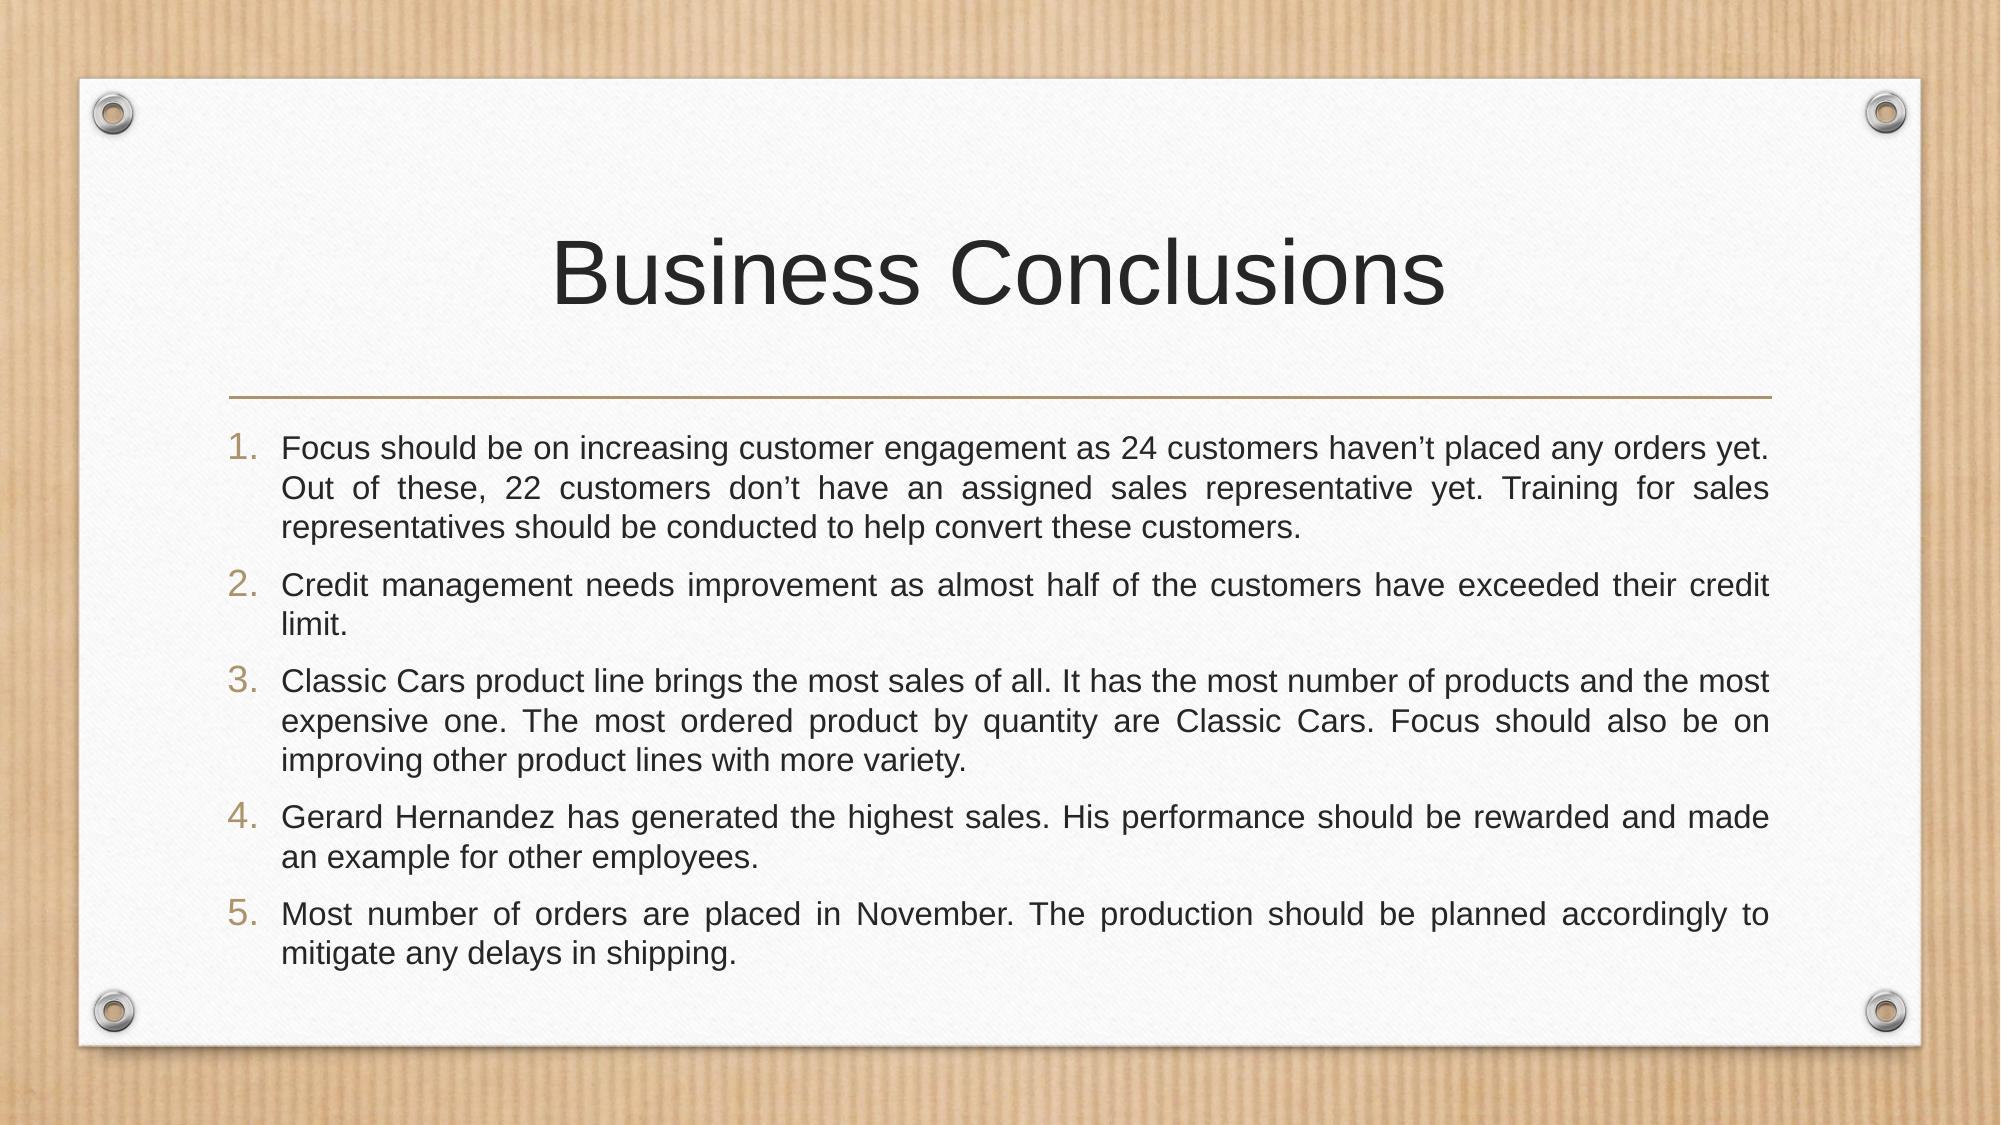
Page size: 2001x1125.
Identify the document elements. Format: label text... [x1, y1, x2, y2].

title Business Conclusions [212, 161, 1788, 375]
picture [0, 0, 2001, 1125]
list Focus should be on increasing customer engagement as 24 customers haven’t placed any orders yet. Out of these, 22 customers don’t have an assigned sales representative yet. Training for sales representatives should be conducted to help convert these customers. Credit management needs improvement as almost half of the customers have exceeded their credit limit. Classic Cars product line brings the most sales of all. It has the most number of products and the most expensive one. The most ordered product by quantity are Classic Cars. Focus should also be on improving other product lines with more variety. Gerard Hernandez has generated the highest sales. His performance should be rewarded and made an example for other employees. Most number of orders are placed in November. The production should be planned accordingly to mitigate any delays in shipping. [212, 419, 1788, 981]
